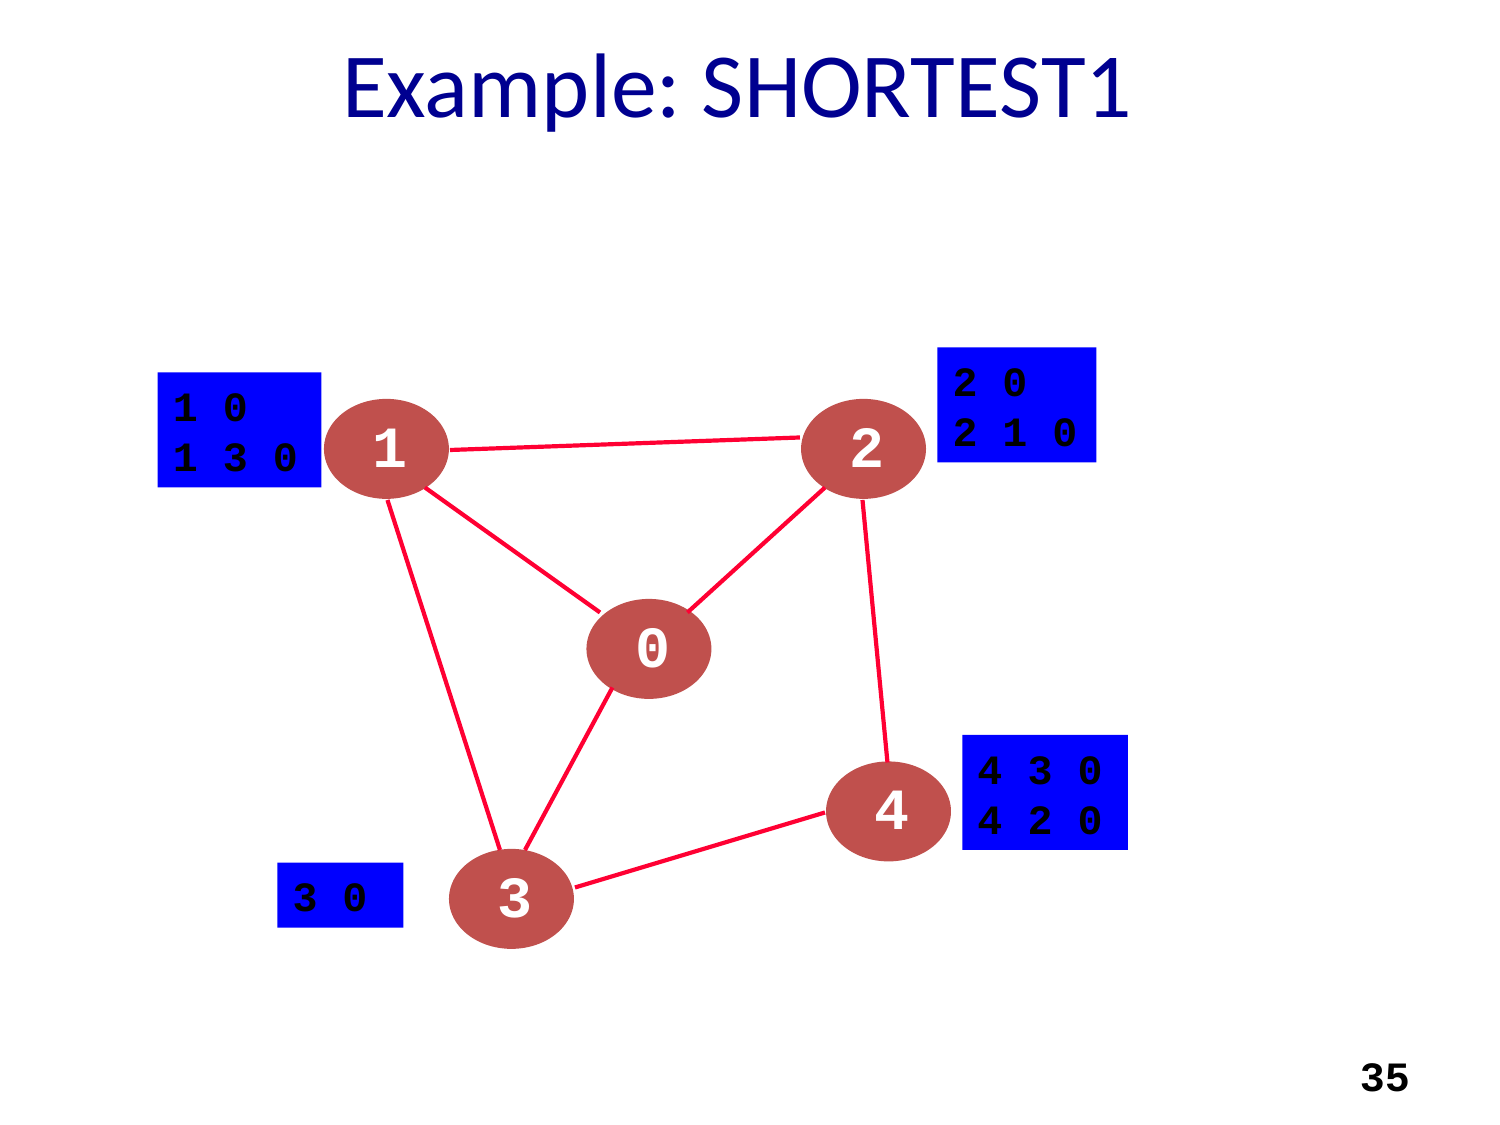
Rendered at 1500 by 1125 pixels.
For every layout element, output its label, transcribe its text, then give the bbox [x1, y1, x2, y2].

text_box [449, 849, 574, 949]
slide_number 35 [1074, 1042, 1425, 1103]
text_box 3 0 [277, 862, 404, 928]
title Example: SHORTEST1 [24, 50, 1450, 113]
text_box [324, 399, 449, 499]
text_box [587, 599, 711, 699]
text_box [826, 762, 951, 861]
text_box 2 0 2 1 0 [937, 347, 1097, 463]
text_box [801, 399, 926, 499]
text_box 1 0 1 3 0 [157, 372, 322, 488]
text_box 4 3 0 4 2 0 [962, 734, 1128, 850]
